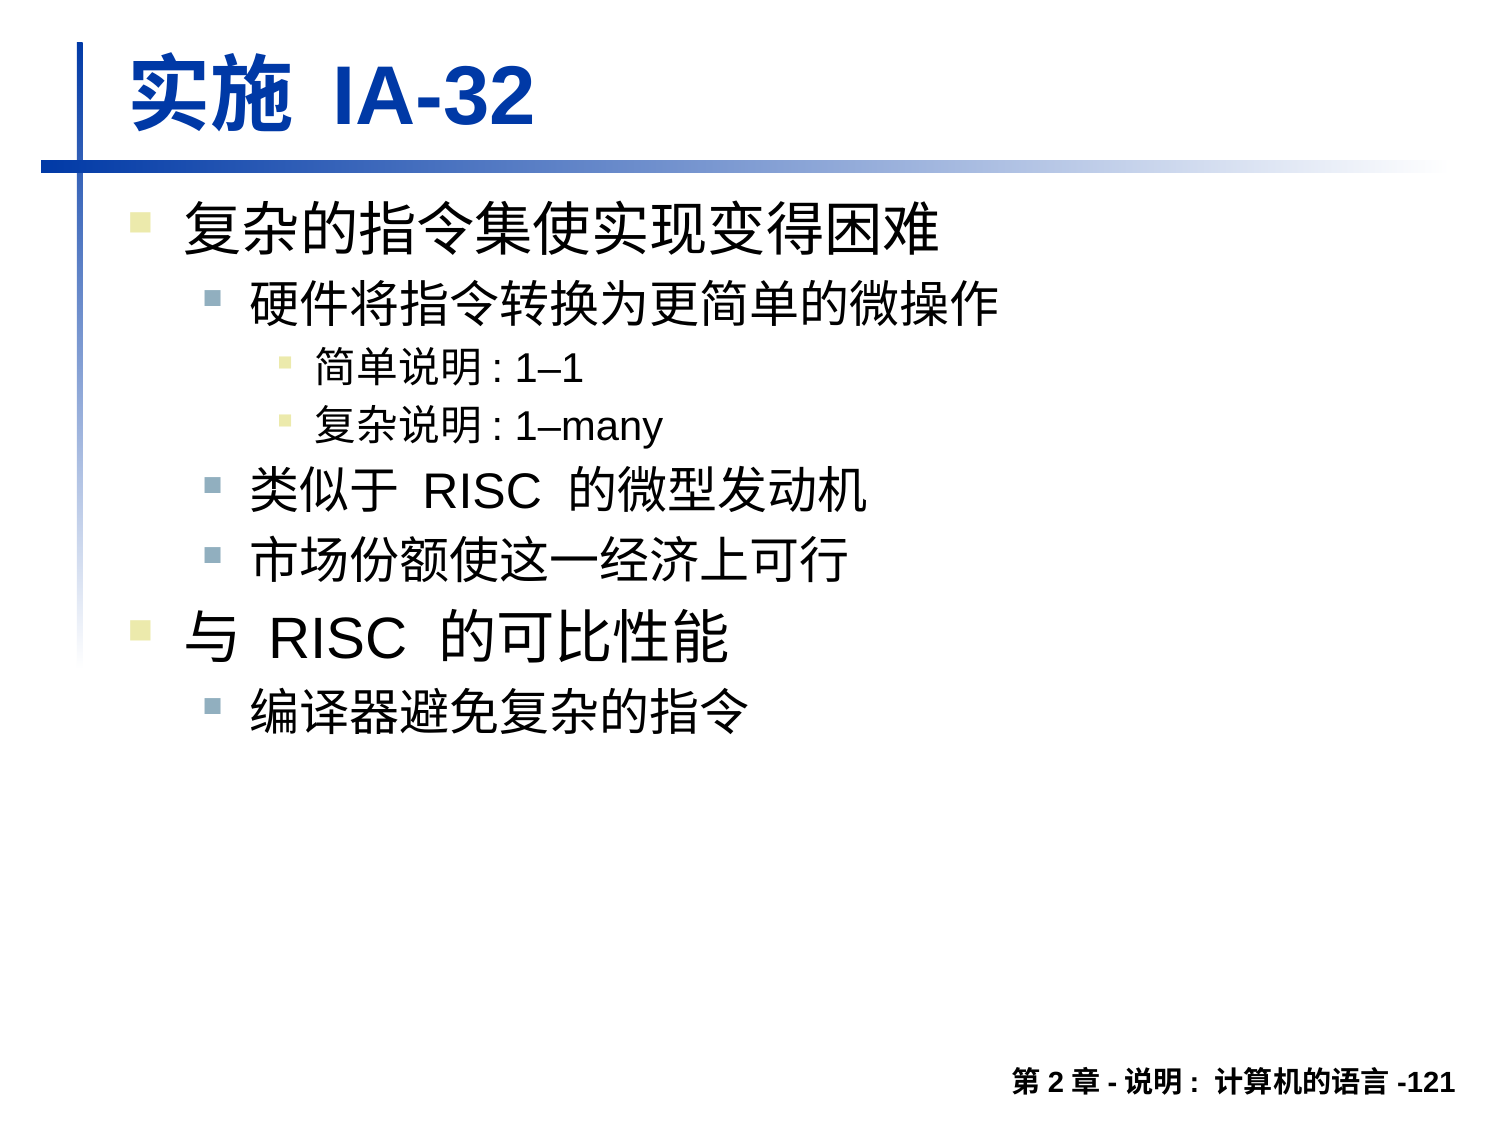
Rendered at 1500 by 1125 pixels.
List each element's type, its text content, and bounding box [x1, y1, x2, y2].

list 复杂的指令集使实现变得困难 硬件将指令转换为更简单的微操作 简单说明: 1–1 复杂说明: 1–many 类似于 RISC 的微型发动机 市场份额使这一经济上可行 与 RISC 的可比性能 编译器避免复杂的指令 [112, 184, 1469, 1024]
title 实施 IA-32 [112, 32, 1468, 149]
footer 第2章-说明: 计算机的语言-121 [277, 1046, 1471, 1106]
